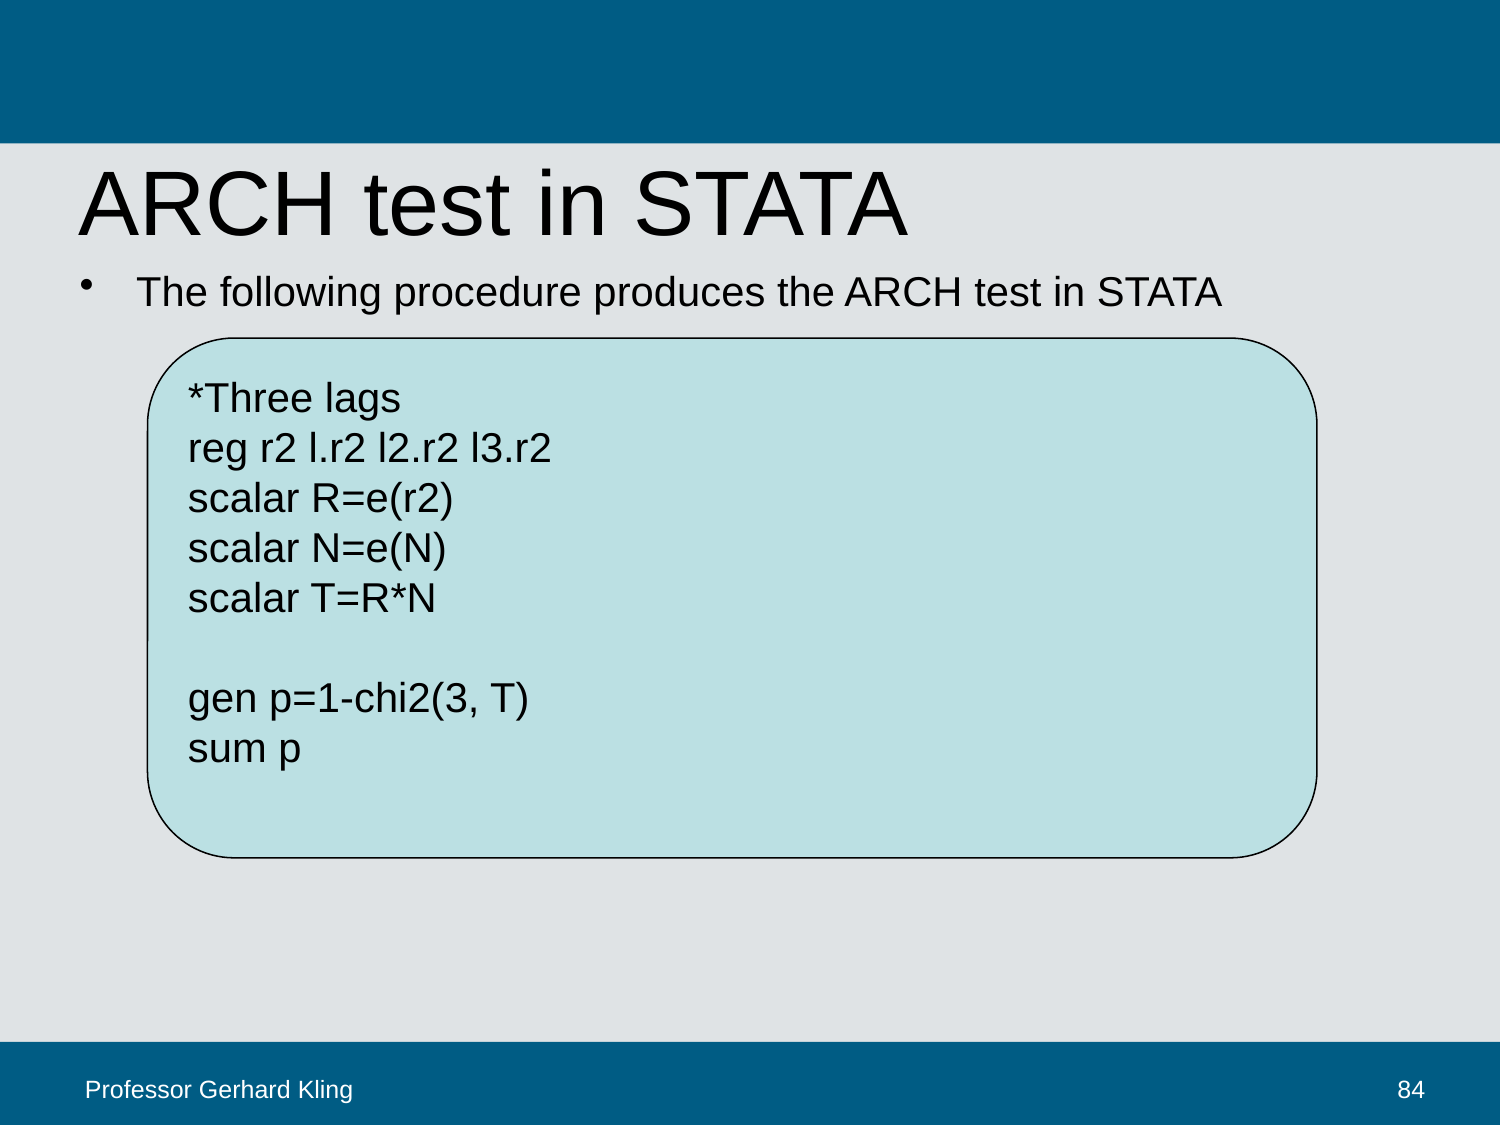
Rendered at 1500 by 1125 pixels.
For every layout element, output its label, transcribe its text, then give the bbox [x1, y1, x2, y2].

list The following procedure produces the ARCH test in STATA [75, 262, 1425, 1005]
title ARCH test in STATA [73, 152, 1424, 247]
text_box *Three lags reg r2 l.r2 l2.r2 l3.r2 scalar R=e(r2) scalar N=e(N) scalar T=R*N gen p=1-chi2(3, T) sum p [147, 338, 1317, 858]
text_box Professor Gerhard Kling [70, 1066, 563, 1112]
text_box 84 [1382, 1066, 1489, 1112]
